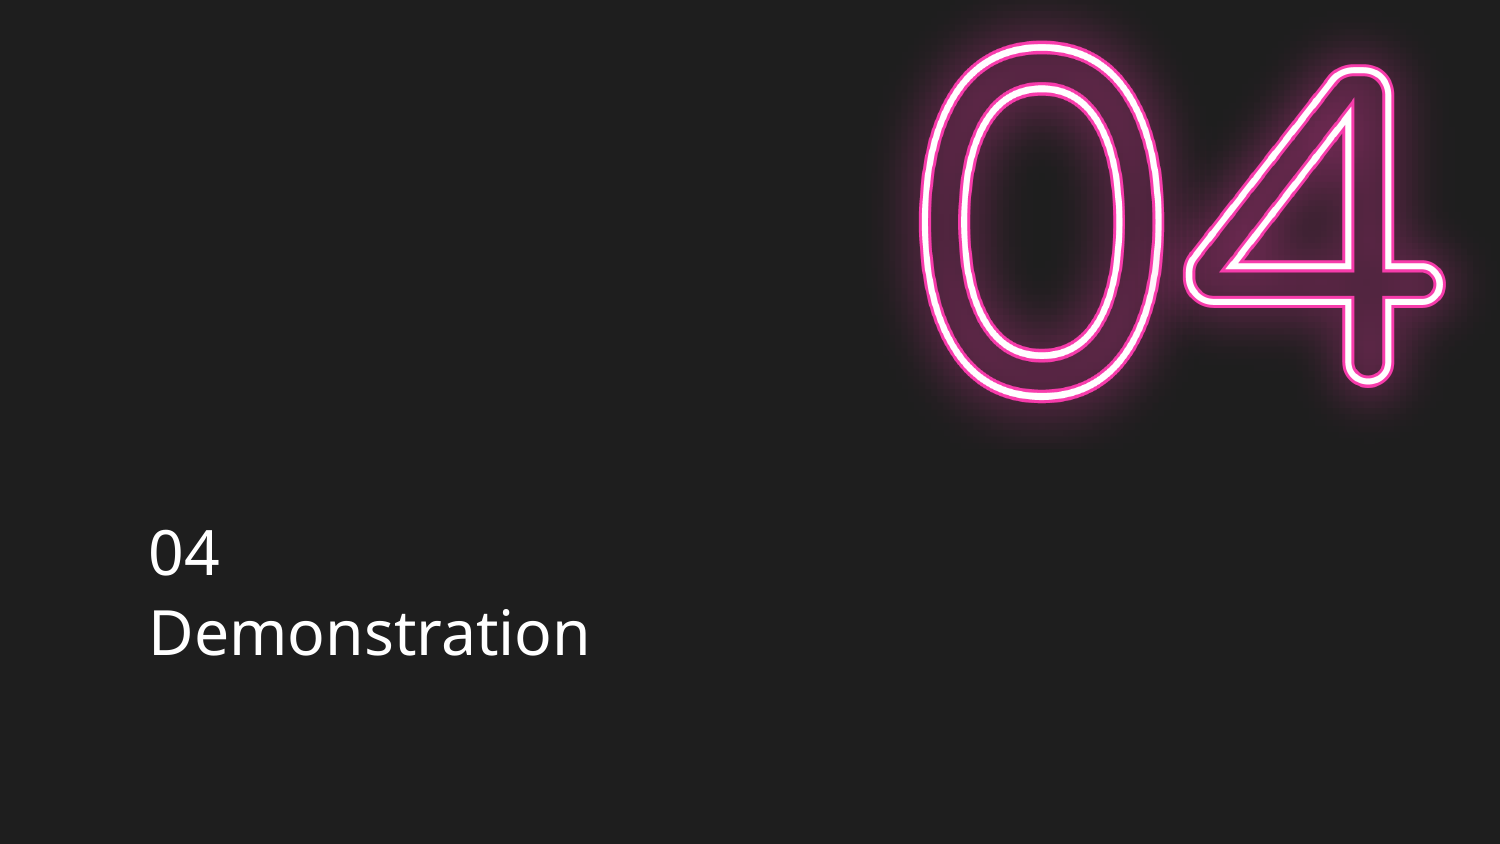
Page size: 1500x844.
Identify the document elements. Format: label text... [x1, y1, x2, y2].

title Demonstration [133, 587, 672, 683]
picture [840, 0, 1500, 463]
title 04 [133, 502, 422, 598]
